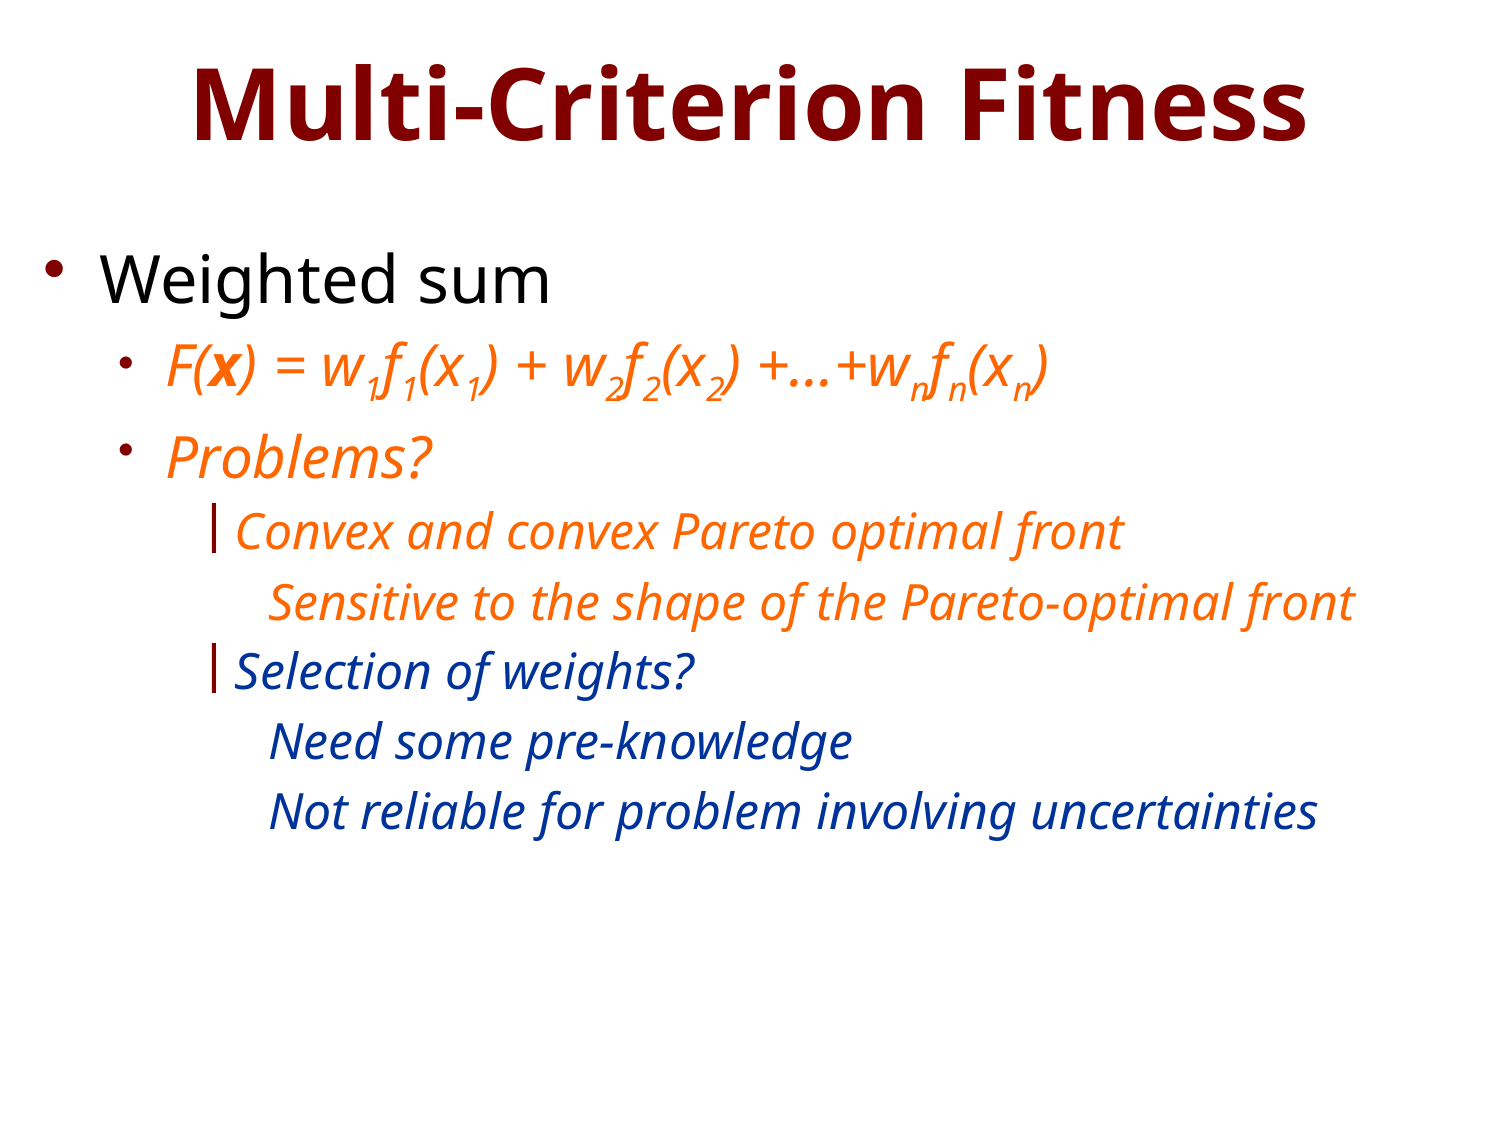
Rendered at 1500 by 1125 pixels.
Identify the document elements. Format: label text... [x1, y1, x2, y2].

title Multi-Criterion Fitness [0, 0, 1500, 169]
list Weighted sum F(x) = w1f1(x1) + w2f2(x2) +…+wnfn(xn) Problems? Convex and convex Pareto optimal front Sensitive to the shape of the Pareto-optimal front Selection of weights? Need some pre-knowledge Not reliable for problem involving uncertainties [27, 229, 1461, 1097]
